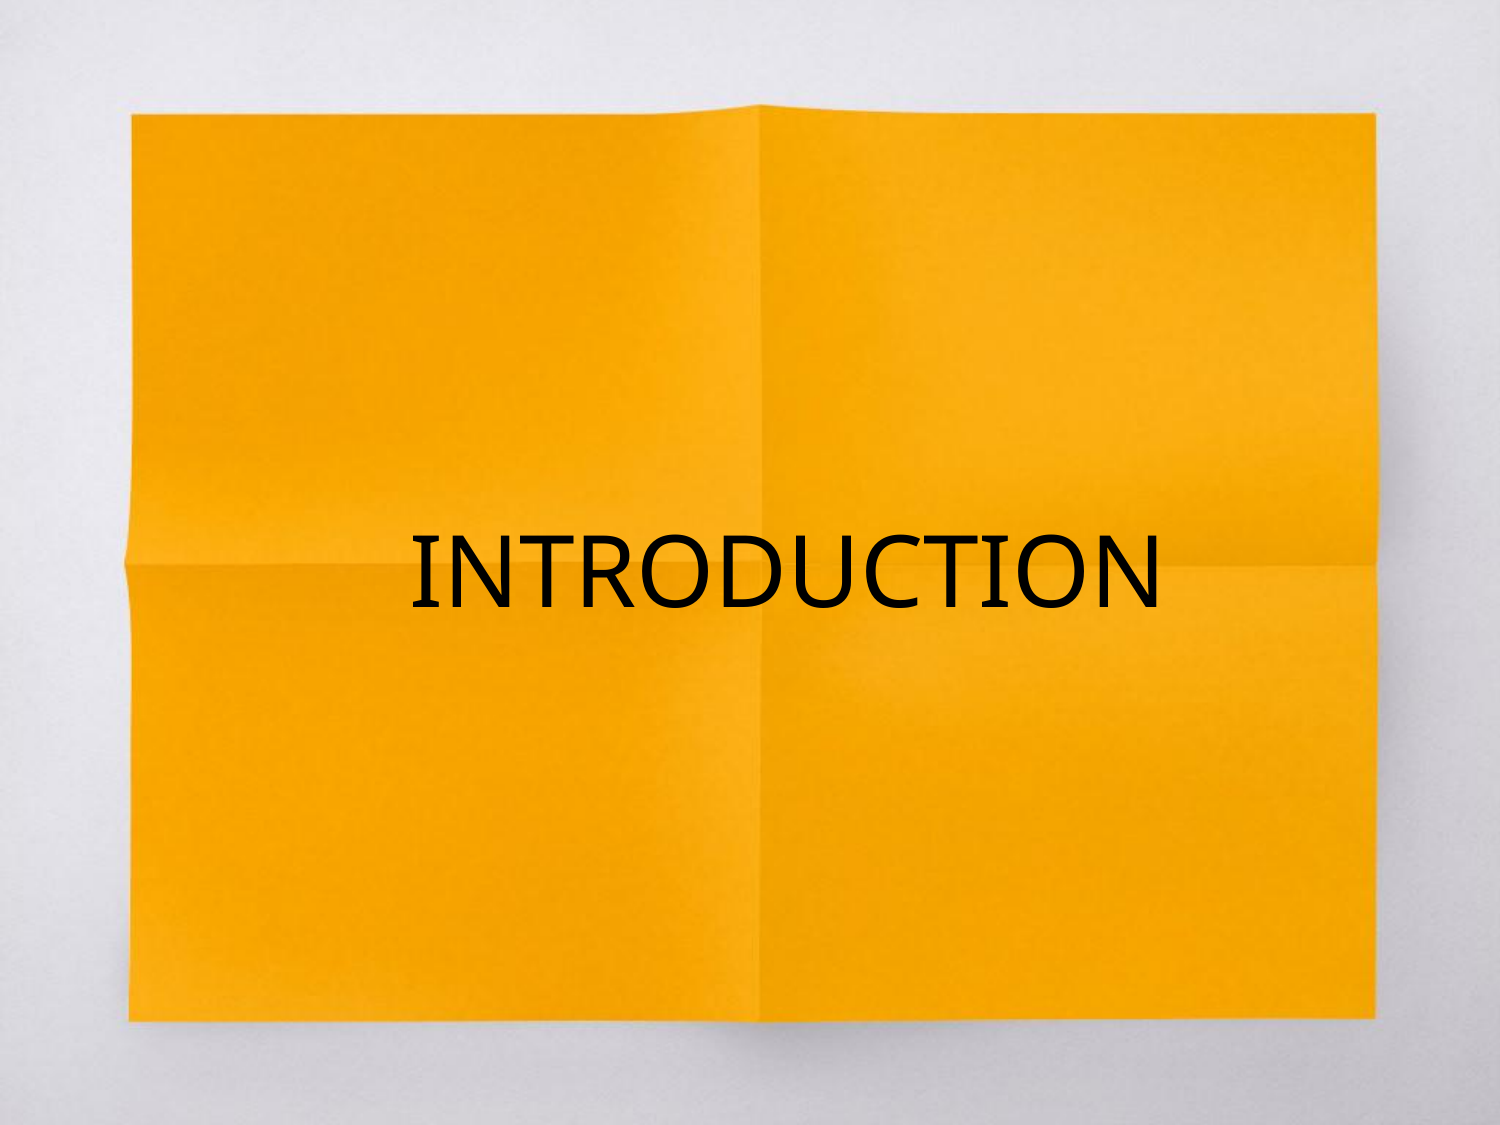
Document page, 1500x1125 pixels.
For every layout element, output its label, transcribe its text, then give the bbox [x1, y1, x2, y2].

picture [0, 0, 1500, 1125]
text_box INTRODUCTION [394, 500, 1183, 635]
